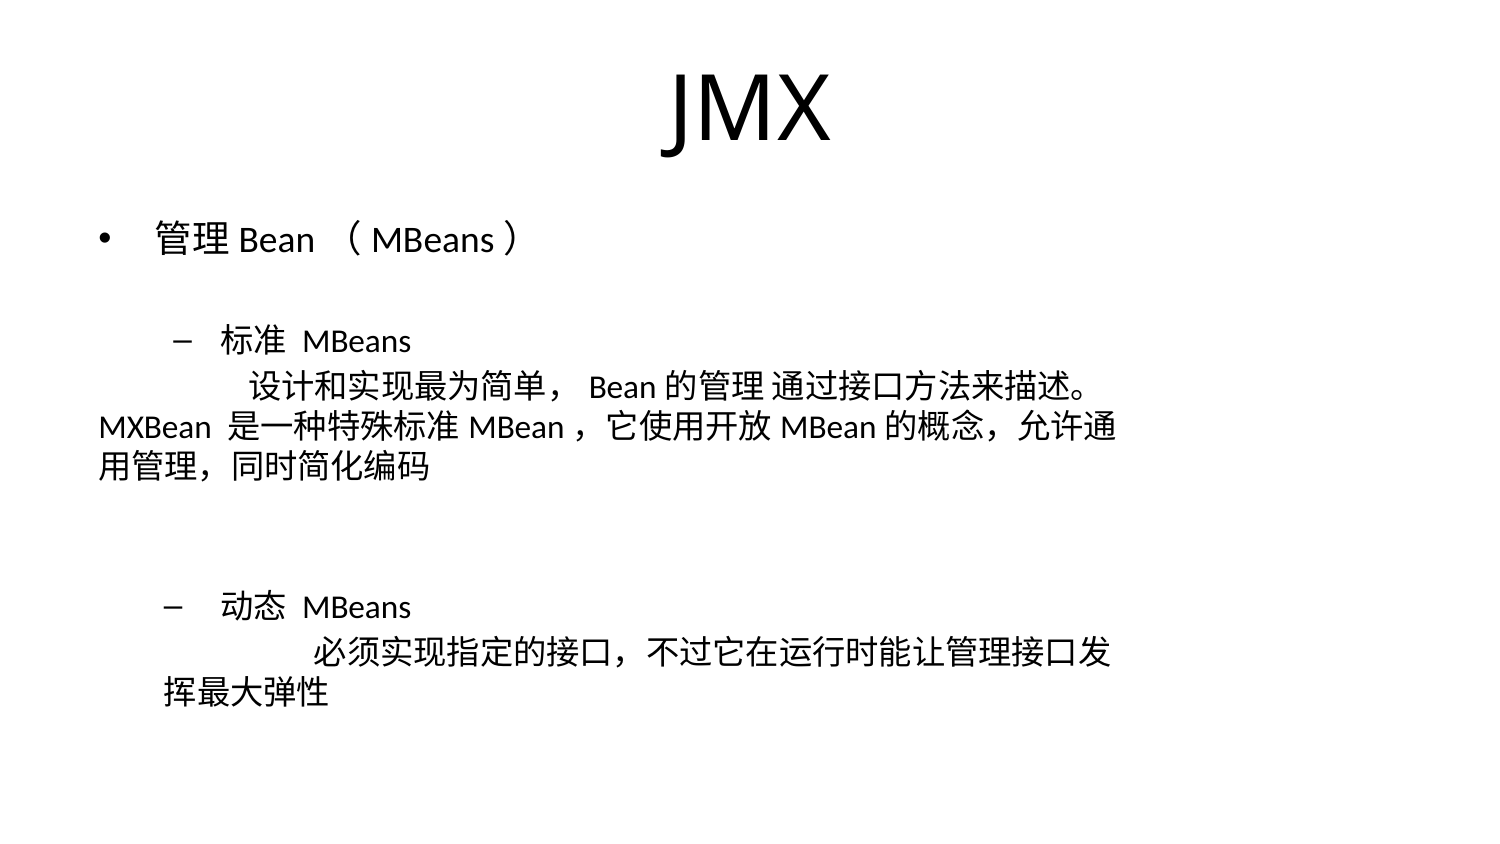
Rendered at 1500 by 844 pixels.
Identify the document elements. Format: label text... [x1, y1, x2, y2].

title JMX [75, 33, 1425, 175]
list 管理Bean（MBeans） 标准 MBeans 设计和实现最为简单，Bean的管理 通过接口方法来描述。MXBean 是一种特殊标准MBean，它使用开放MBean的概念，允许通用管理，同时简化编码 动态 MBeans 必须实现指定的接口，不过它在运行时能让管理接口发挥最大弹性 [83, 207, 1141, 844]
